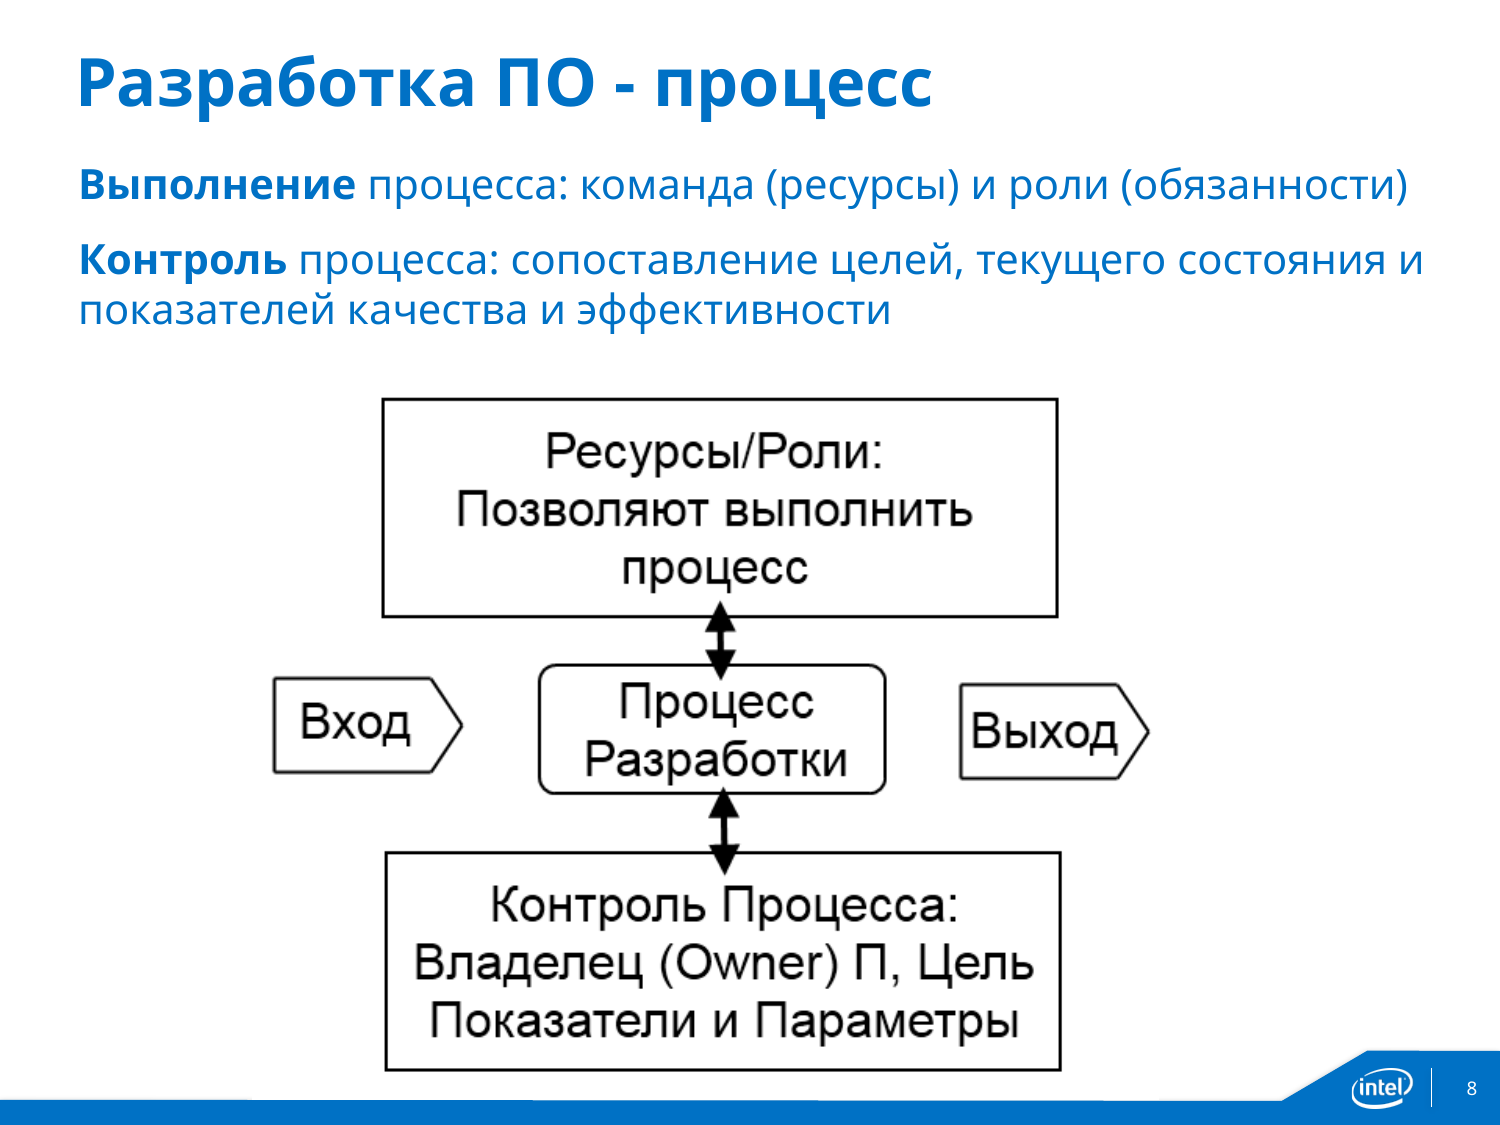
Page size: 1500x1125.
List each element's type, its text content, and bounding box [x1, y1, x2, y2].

picture [252, 359, 1160, 1101]
list Выполнение процесса: команда (ресурсы) и роли (обязанности) Контроль процесса: сопоставление целей, текущего состояния и показателей качества и эффективности [78, 157, 1429, 386]
slide_number 8 [1127, 1059, 1478, 1119]
title Разработка ПО - процесс [75, 40, 1425, 203]
